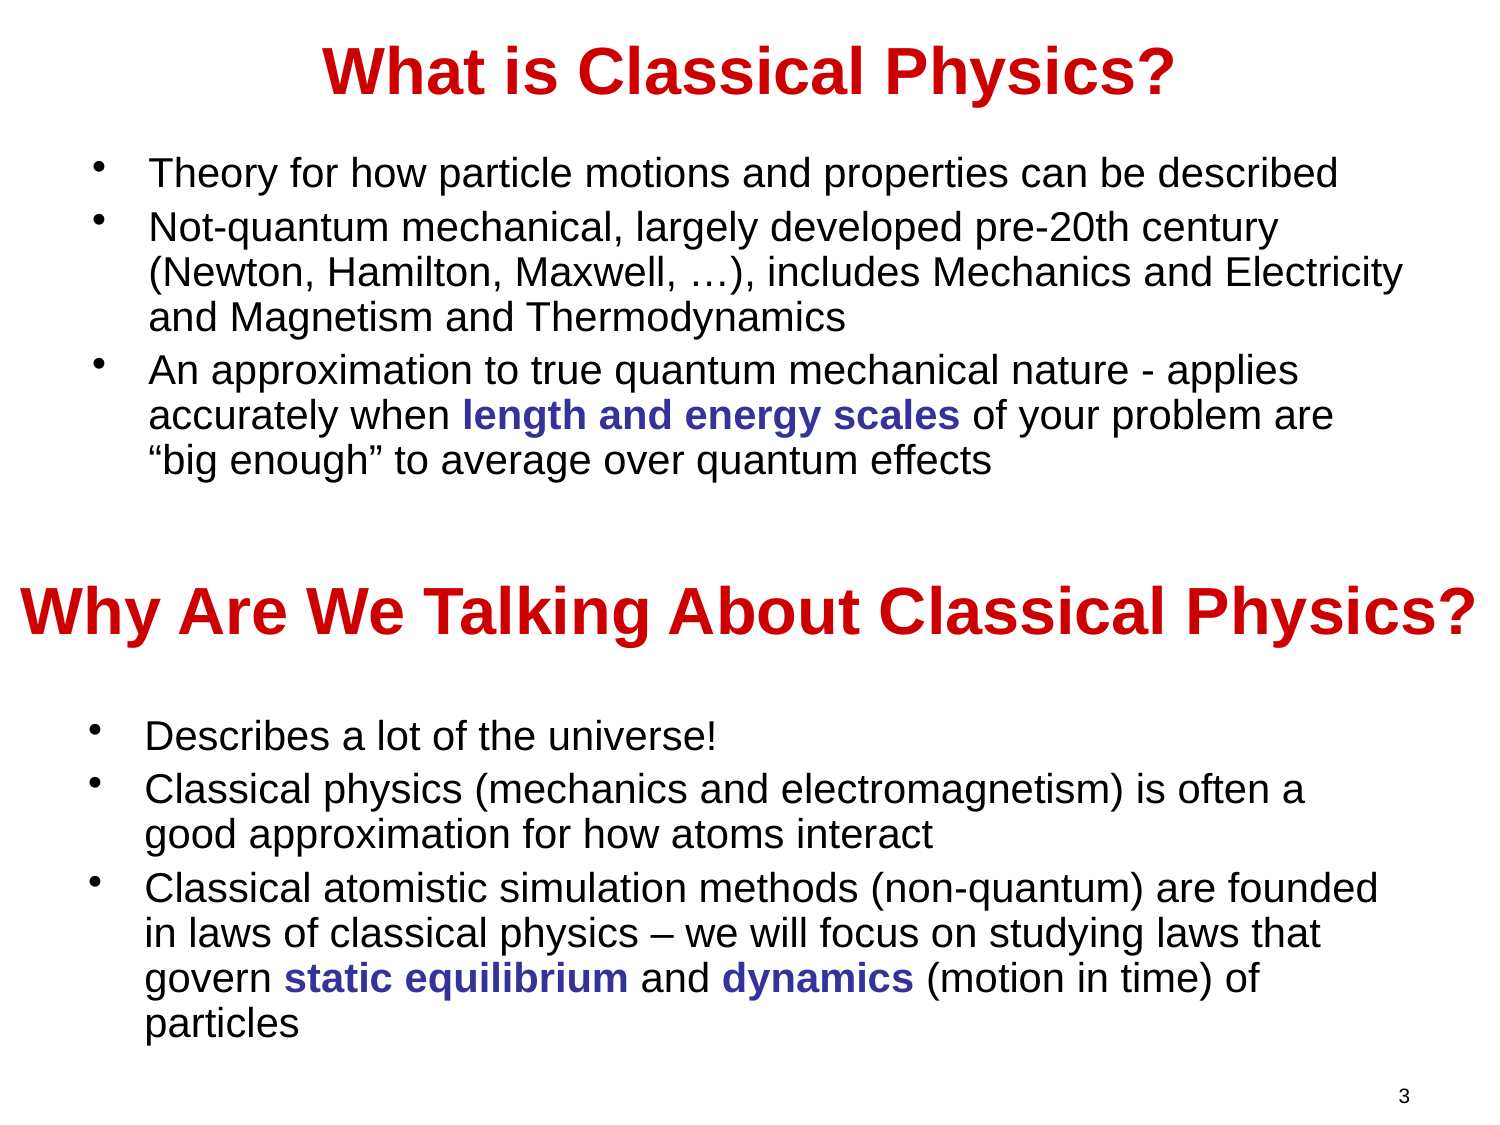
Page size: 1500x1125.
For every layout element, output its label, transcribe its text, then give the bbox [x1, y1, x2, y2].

slide_number 3 [1074, 1049, 1426, 1103]
text_box What is Classical Physics? [307, 20, 1193, 115]
list Describes a lot of the universe! Classical physics (mechanics and electromagnetism) is often a good approximation for how atoms interact Classical atomistic simulation methods (non-quantum) are founded in laws of classical physics – we will focus on studying laws that govern static equilibrium and dynamics (motion in time) of particles [73, 707, 1421, 1048]
title Why Are We Talking About Classical Physics? [0, 523, 1500, 693]
list Theory for how particle motions and properties can be described Not-quantum mechanical, largely developed pre-20th century (Newton, Hamilton, Maxwell, …), includes Mechanics and Electricity and Magnetism and Thermodynamics An approximation to true quantum mechanical nature - applies accurately when length and energy scales of your problem are “big enough” to average over quantum effects [77, 144, 1424, 495]
